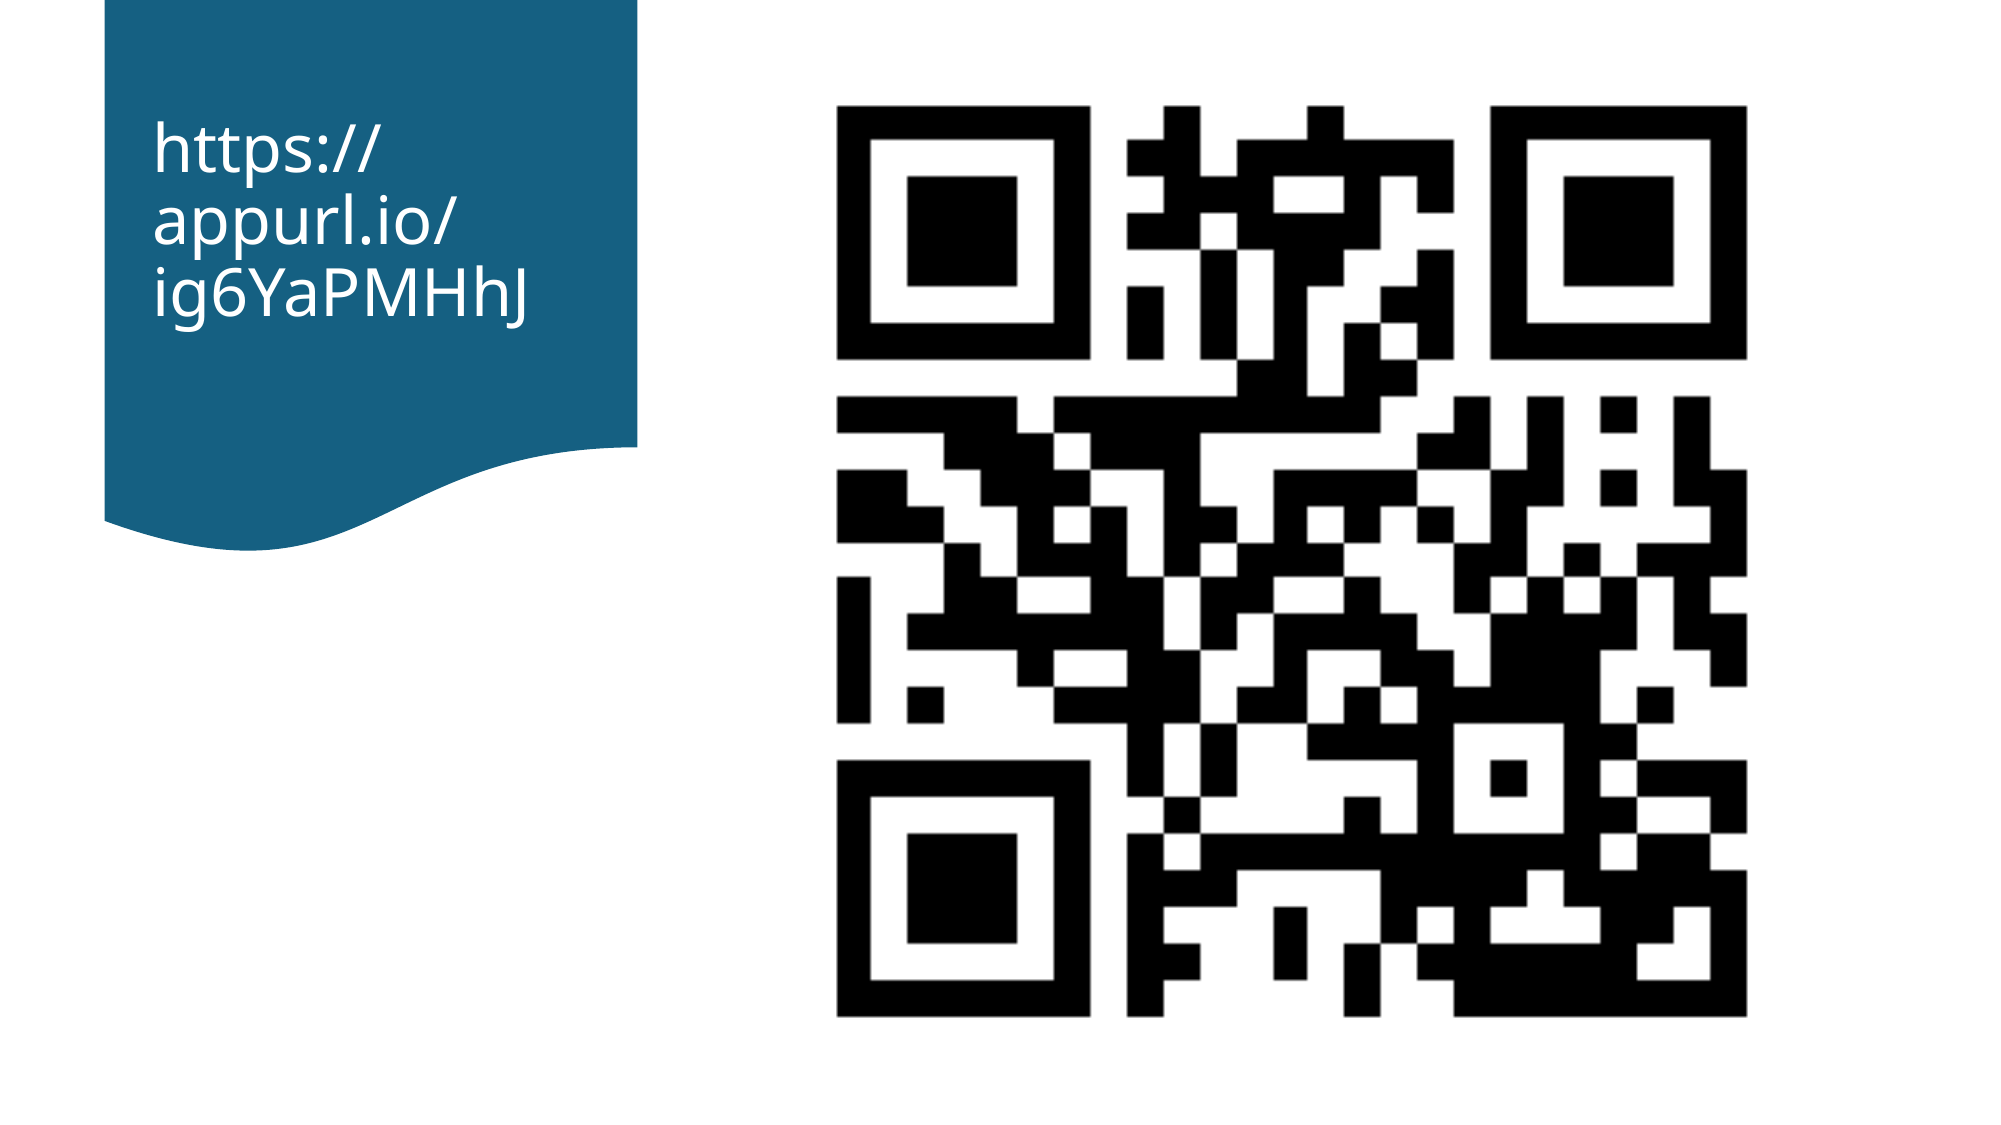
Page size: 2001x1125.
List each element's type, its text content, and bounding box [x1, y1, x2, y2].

text_box [103, 0, 640, 553]
text_box https://appurl.io/ig6YaPMHhJ [137, 28, 604, 417]
picture [834, 104, 1751, 1021]
